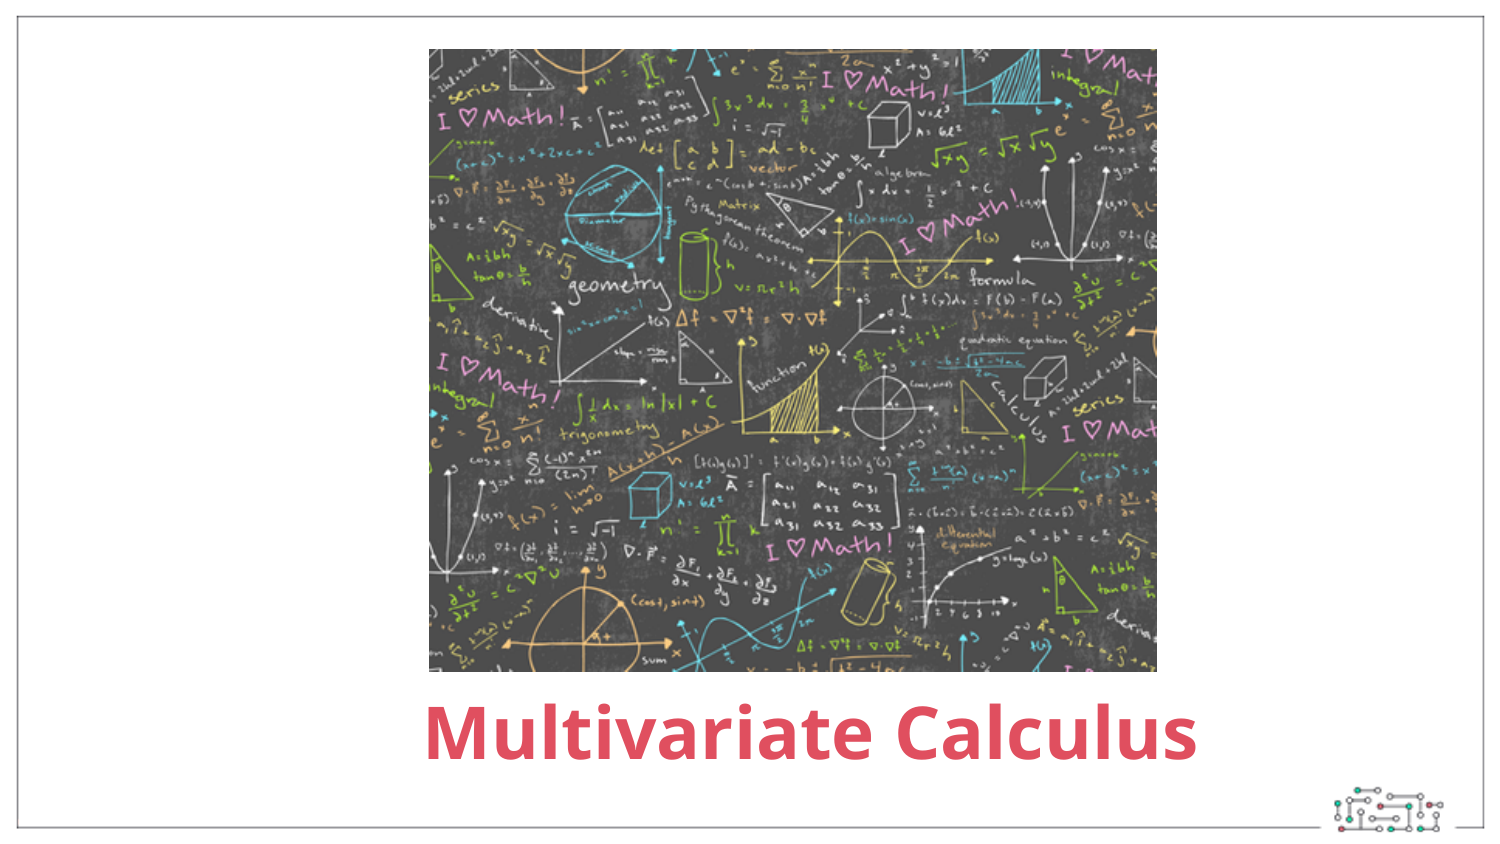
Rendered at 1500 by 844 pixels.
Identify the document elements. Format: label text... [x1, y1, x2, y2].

text_box Multivariate Calculus [407, 671, 1481, 805]
picture [0, 0, 1500, 844]
